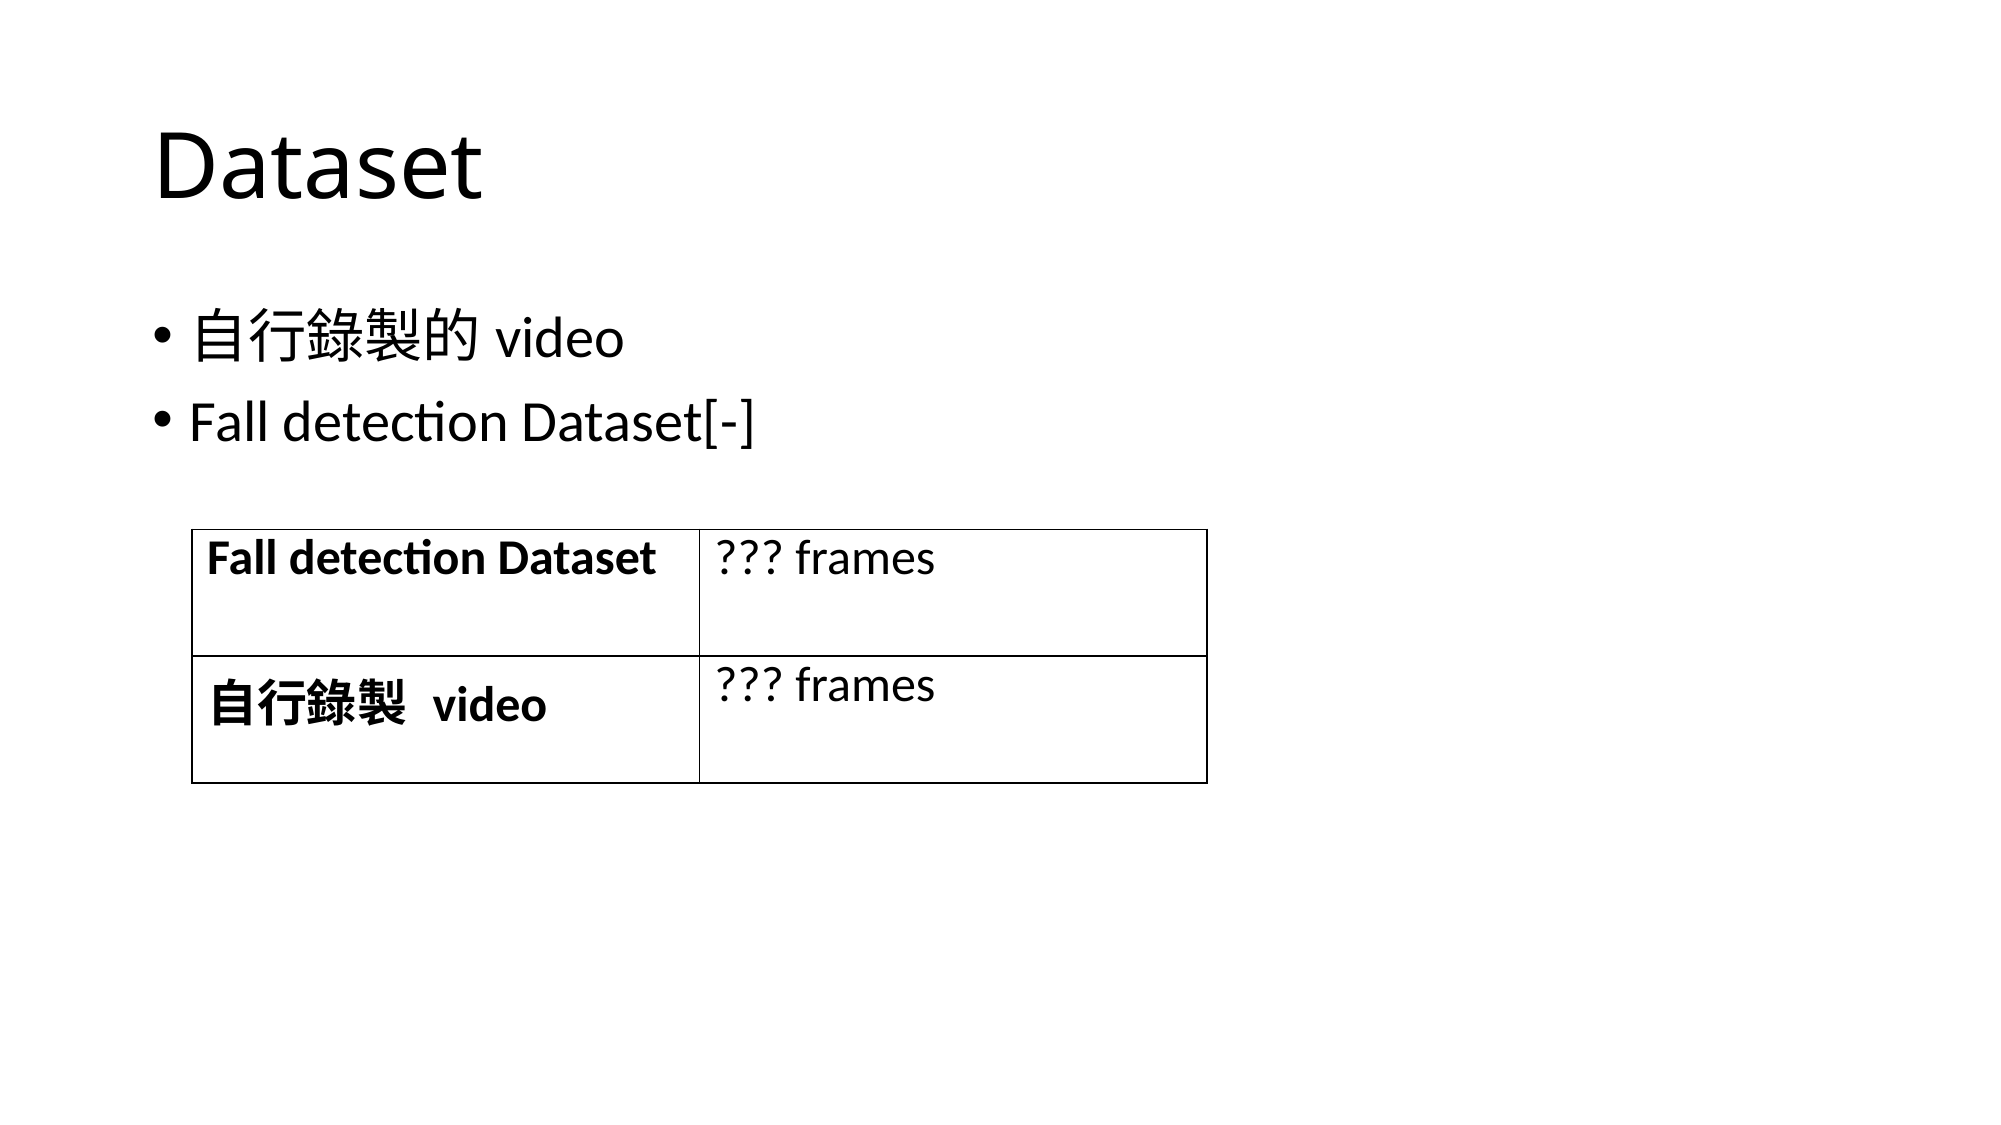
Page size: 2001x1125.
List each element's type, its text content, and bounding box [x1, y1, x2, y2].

table_cell ??? frames [700, 657, 1206, 782]
title Dataset [137, 59, 1863, 278]
table_cell 自行錄製 video [193, 657, 699, 782]
list 自行錄製的video Fall detection Dataset[-] [137, 299, 1863, 1014]
table_header Fall detection Dataset [193, 530, 699, 655]
table_header ??? frames [700, 530, 1206, 655]
